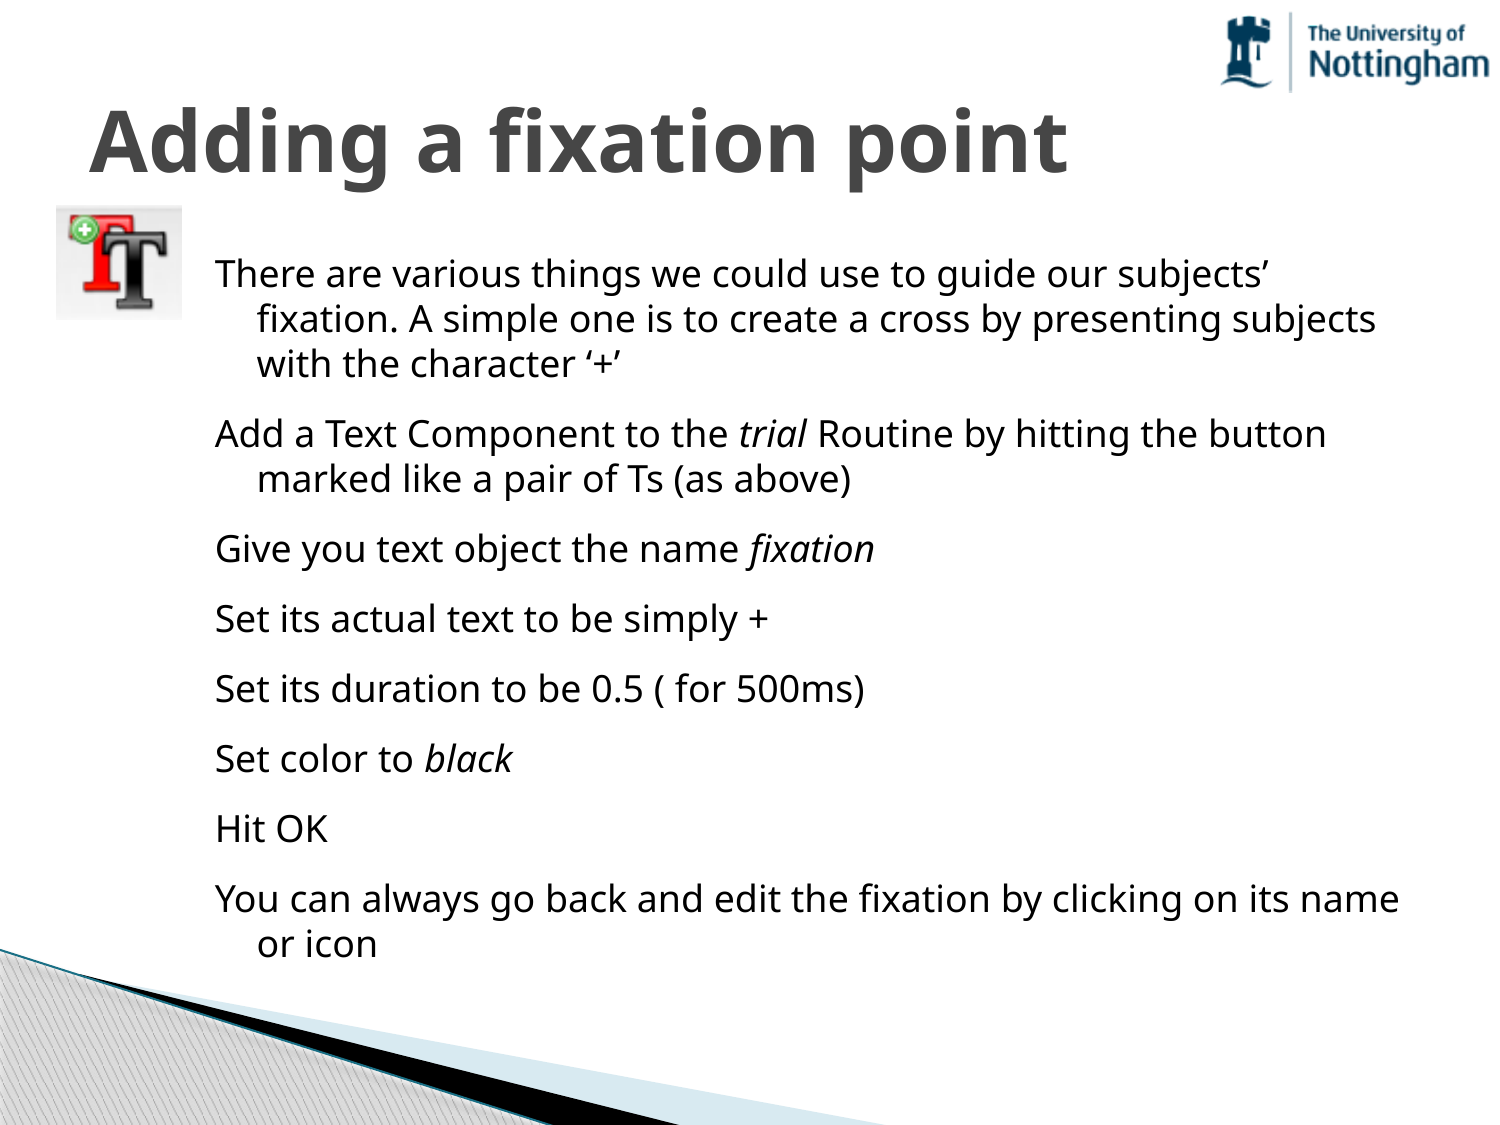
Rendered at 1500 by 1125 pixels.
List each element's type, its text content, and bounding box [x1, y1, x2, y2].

list There are various things we could use to guide our subjects’ fixation. A simple one is to create a cross by presenting subjects with the character ‘+’ Add a Text Component to the trial Routine by hitting the button marked like a pair of Ts (as above) Give you text object the name fixation Set its actual text to be simply + Set its duration to be 0.5 ( for 500ms) Set color to black Hit OK You can always go back and edit the fixation by clicking on its name or icon [181, 242, 1425, 986]
picture [1219, 11, 1490, 93]
picture [56, 204, 183, 320]
title Adding a fixation point [75, 45, 1220, 233]
